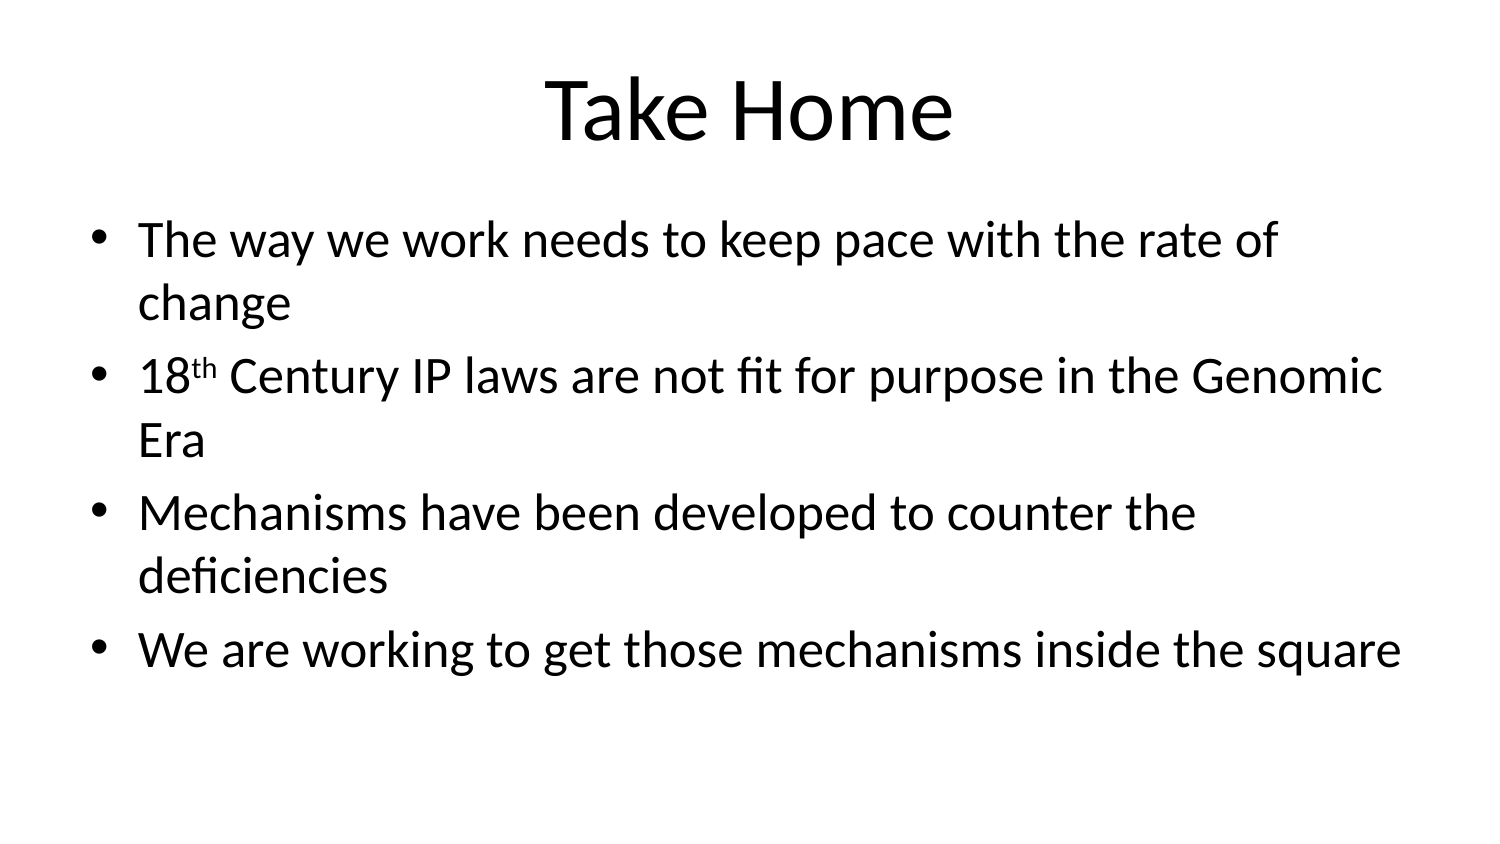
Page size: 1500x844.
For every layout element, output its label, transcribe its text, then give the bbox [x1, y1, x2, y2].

list The way we work needs to keep pace with the rate of change 18th Century IP laws are not fit for purpose in the Genomic Era Mechanisms have been developed to counter the deficiencies We are working to get those mechanisms inside the square [75, 196, 1425, 754]
title Take Home [75, 33, 1425, 175]
